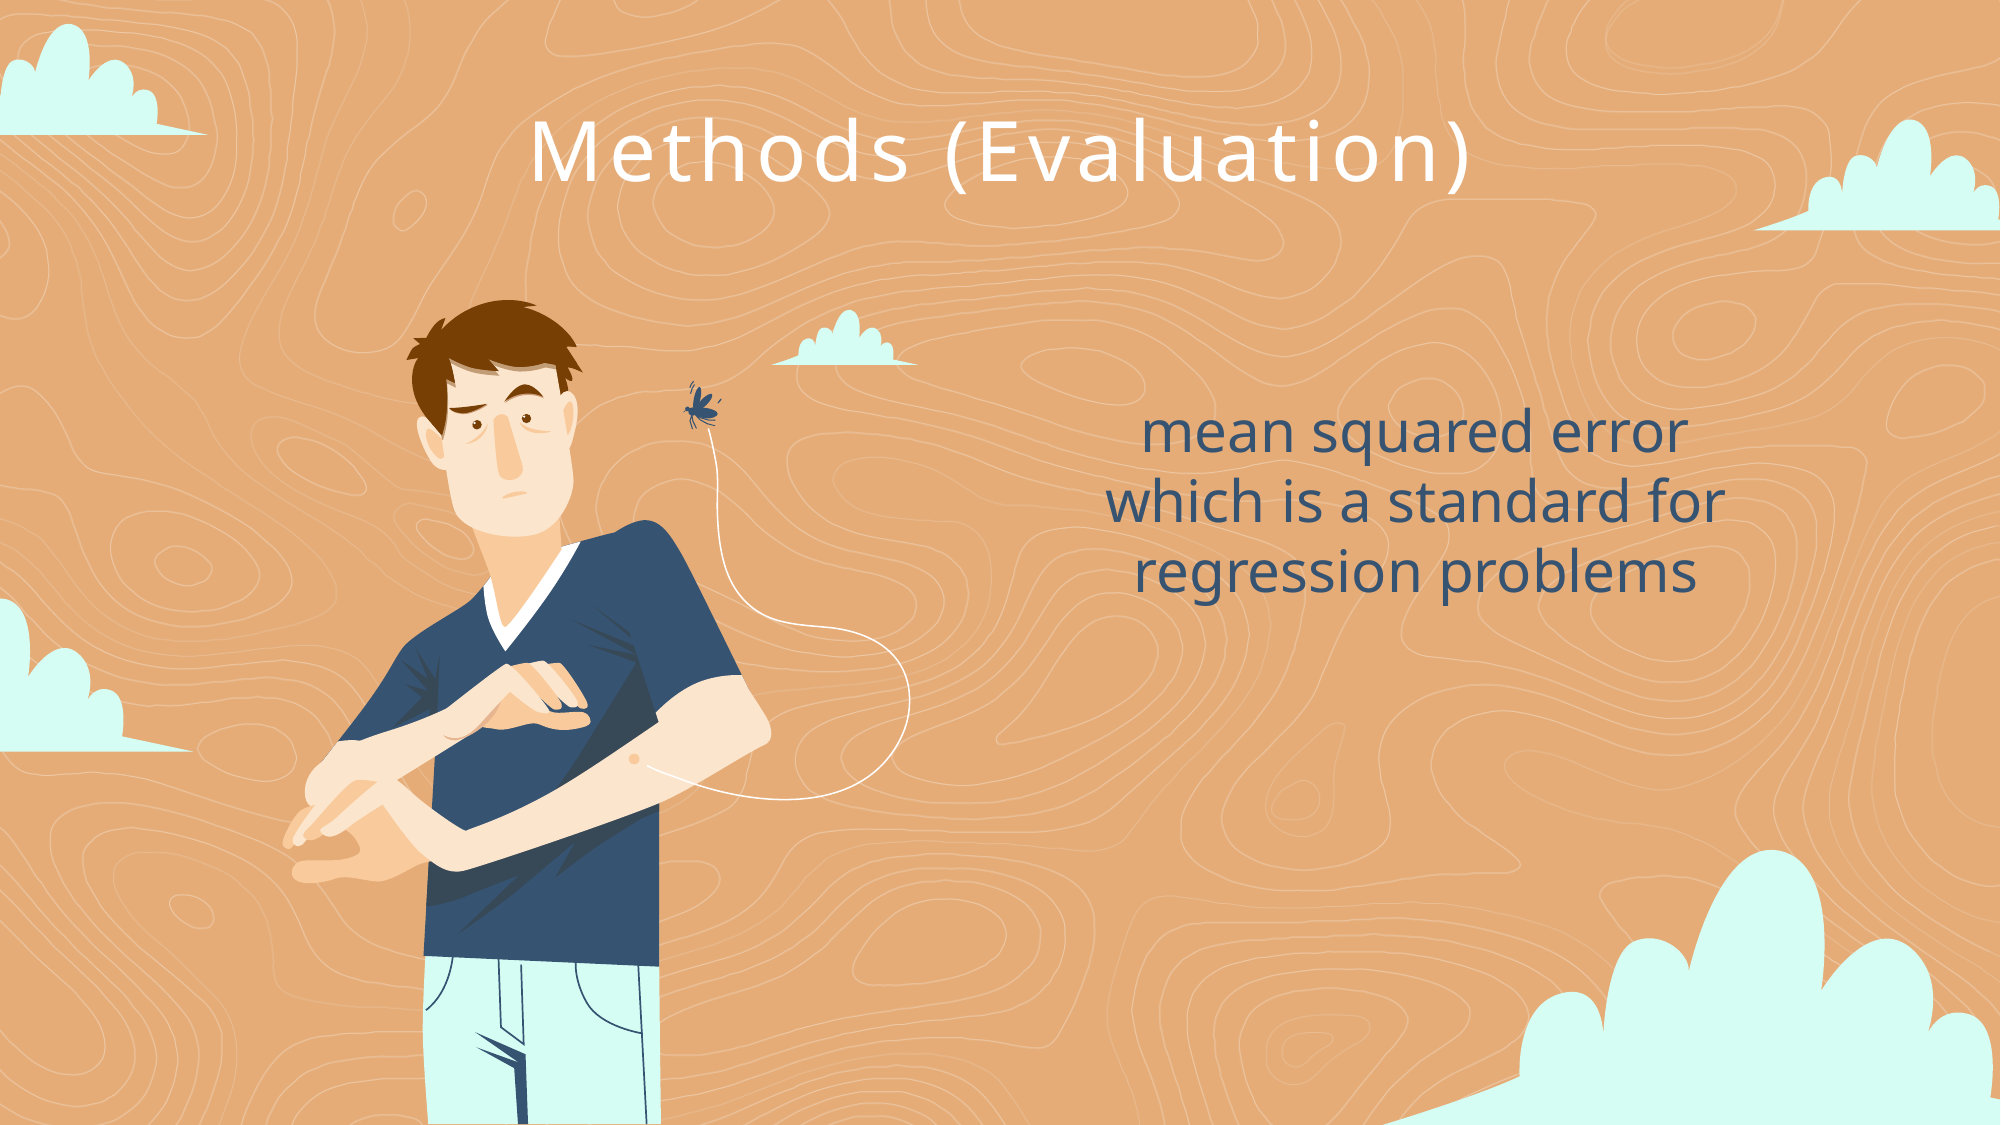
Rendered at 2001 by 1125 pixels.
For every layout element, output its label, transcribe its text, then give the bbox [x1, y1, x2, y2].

title Methods (Evaluation) [156, 101, 1844, 195]
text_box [279, 299, 919, 1125]
subtitle mean squared error which is a standard for regression problems [974, 510, 1783, 620]
